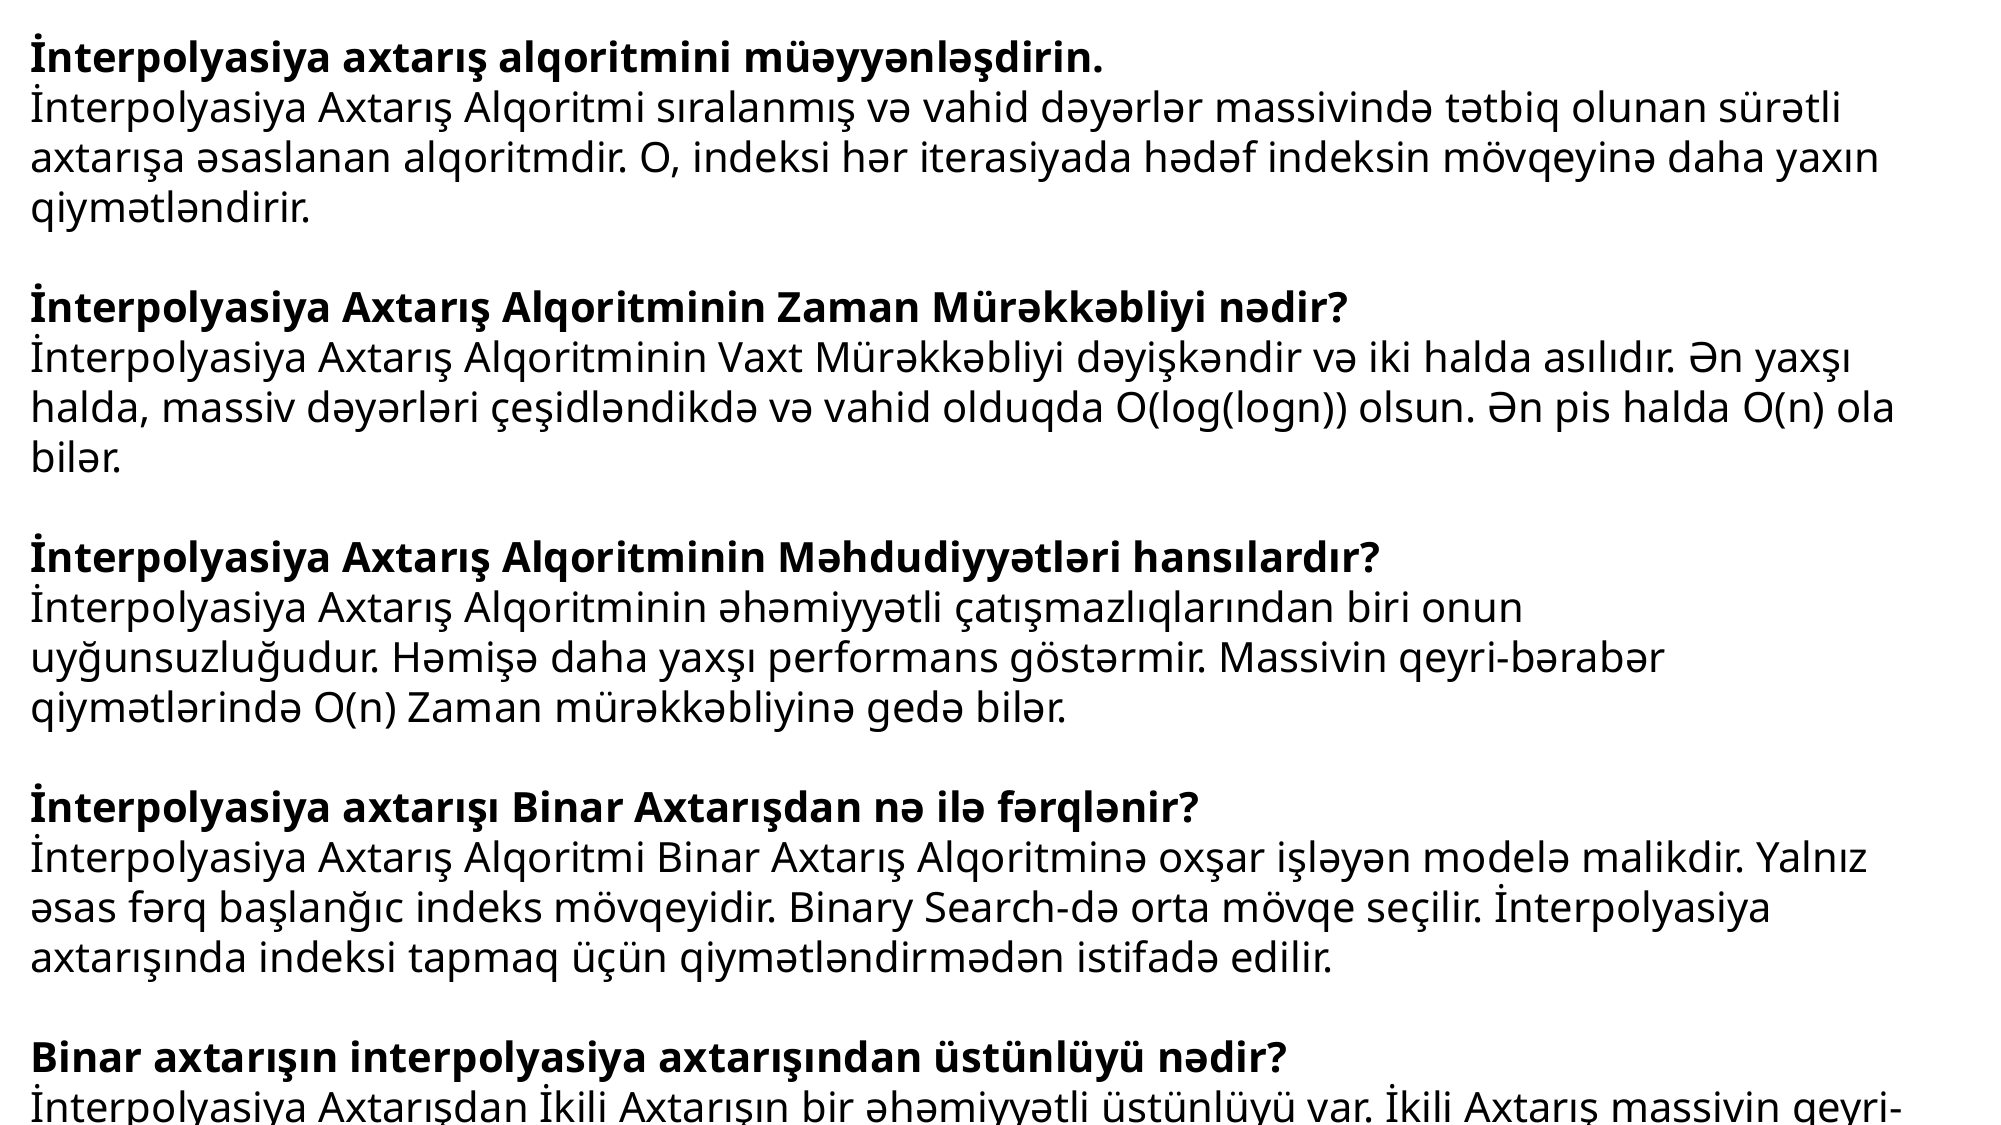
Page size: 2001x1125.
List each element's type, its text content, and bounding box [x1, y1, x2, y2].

text_box İnterpolyasiya axtarış alqoritmini müəyyənləşdirin. İnterpolyasiya Axtarış Alqoritmi sıralanmış və vahid dəyərlər massivində tətbiq olunan sürətli axtarışa əsaslanan alqoritmdir. O, indeksi hər iterasiyada hədəf indeksin mövqeyinə daha yaxın qiymətləndirir. İnterpolyasiya Axtarış Alqoritminin Zaman Mürəkkəbliyi nədir? İnterpolyasiya Axtarış Alqoritminin Vaxt Mürəkkəbliyi dəyişkəndir və iki halda asılıdır. Ən yaxşı halda, massiv dəyərləri çeşidləndikdə və vahid olduqda O(log(logn)) olsun. Ən pis halda O(n) ola bilər. İnterpolyasiya Axtarış Alqoritminin Məhdudiyyətləri hansılardır? İnterpolyasiya Axtarış Alqoritminin əhəmiyyətli çatışmazlıqlarından biri onun uyğunsuzluğudur. Həmişə daha yaxşı performans göstərmir. Massivin qeyri-bərabər qiymətlərində O(n) Zaman mürəkkəbliyinə gedə bilər. İnterpolyasiya axtarışı Binar Axtarışdan nə ilə fərqlənir? İnterpolyasiya Axtarış Alqoritmi Binar Axtarış Alqoritminə oxşar işləyən modelə malikdir. Yalnız əsas fərq başlanğıc indeks mövqeyidir. Binary Search-də orta mövqe seçilir. İnterpolyasiya axtarışında indeksi tapmaq üçün qiymətləndirmədən istifadə edilir. Binar axtarışın interpolyasiya axtarışından üstünlüyü nədir? İnterpolyasiya Axtarışdan İkili Axtarışın bir əhəmiyyətli üstünlüyü var. İkili Axtarış massivin qeyri-bərabər qiymətlərində yaxşı və daha tez işləyir, İnterpolyasiya Axtarışı isə bunu etmir [15, 23, 1953, 1125]
